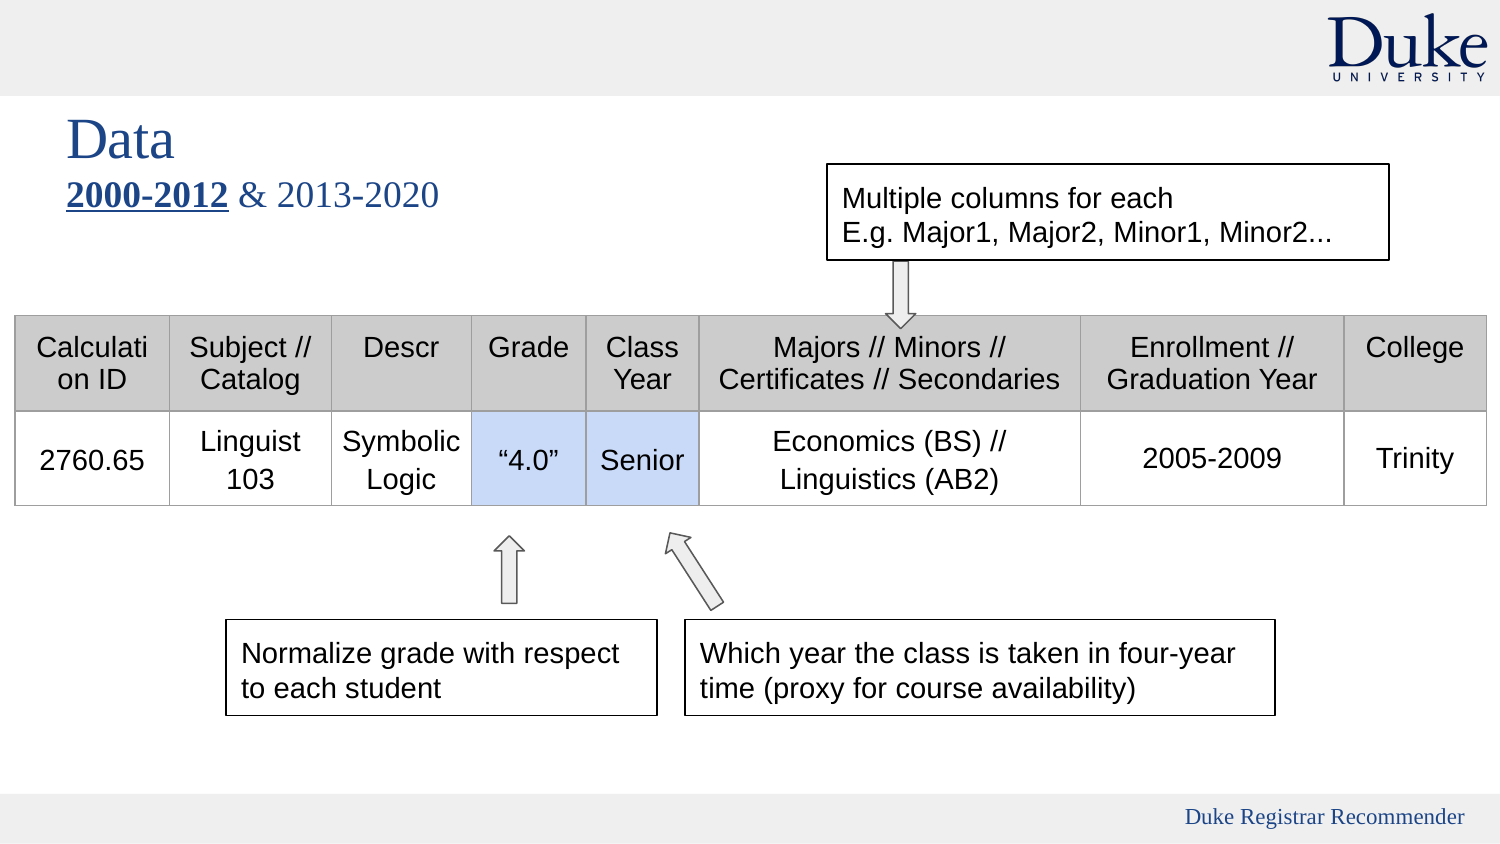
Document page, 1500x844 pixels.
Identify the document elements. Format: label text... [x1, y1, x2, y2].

table_header Majors // Minors // Certificates // Secondaries [700, 316, 1080, 410]
table_header Subject // Catalog [170, 316, 331, 410]
table_header College [1345, 316, 1486, 410]
table_header Descr [332, 316, 471, 410]
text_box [0, 793, 1500, 844]
table_cell 2005-2009 [1081, 412, 1343, 505]
text_box Normalize grade with respect to each student [226, 619, 658, 716]
table_header Calculation ID [16, 316, 169, 410]
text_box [0, 0, 1500, 97]
table_cell Economics (BS) // Linguistics (AB2) [700, 412, 1080, 505]
table_cell Senior [587, 412, 698, 505]
table_header Enrollment // Graduation Year [1081, 316, 1343, 410]
table_cell Symbolic Logic [332, 412, 471, 505]
table_header Grade [472, 316, 585, 410]
title Data 2000-2012 & 2013-2020 [51, 106, 1449, 227]
table_cell “4.0” [472, 412, 585, 505]
text_box Multiple columns for each E.g. Major1, Major2, Minor1, Minor2... [826, 163, 1390, 260]
table_cell Trinity [1345, 412, 1486, 505]
text_box Which year the class is taken in four-year time (proxy for course availability) [685, 619, 1275, 716]
table_cell Linguist 103 [170, 412, 331, 505]
text_box [885, 261, 916, 329]
table_cell 2760.65 [16, 412, 169, 505]
text_box [665, 532, 724, 611]
text_box [494, 535, 525, 604]
table_header Class Year [587, 316, 698, 410]
